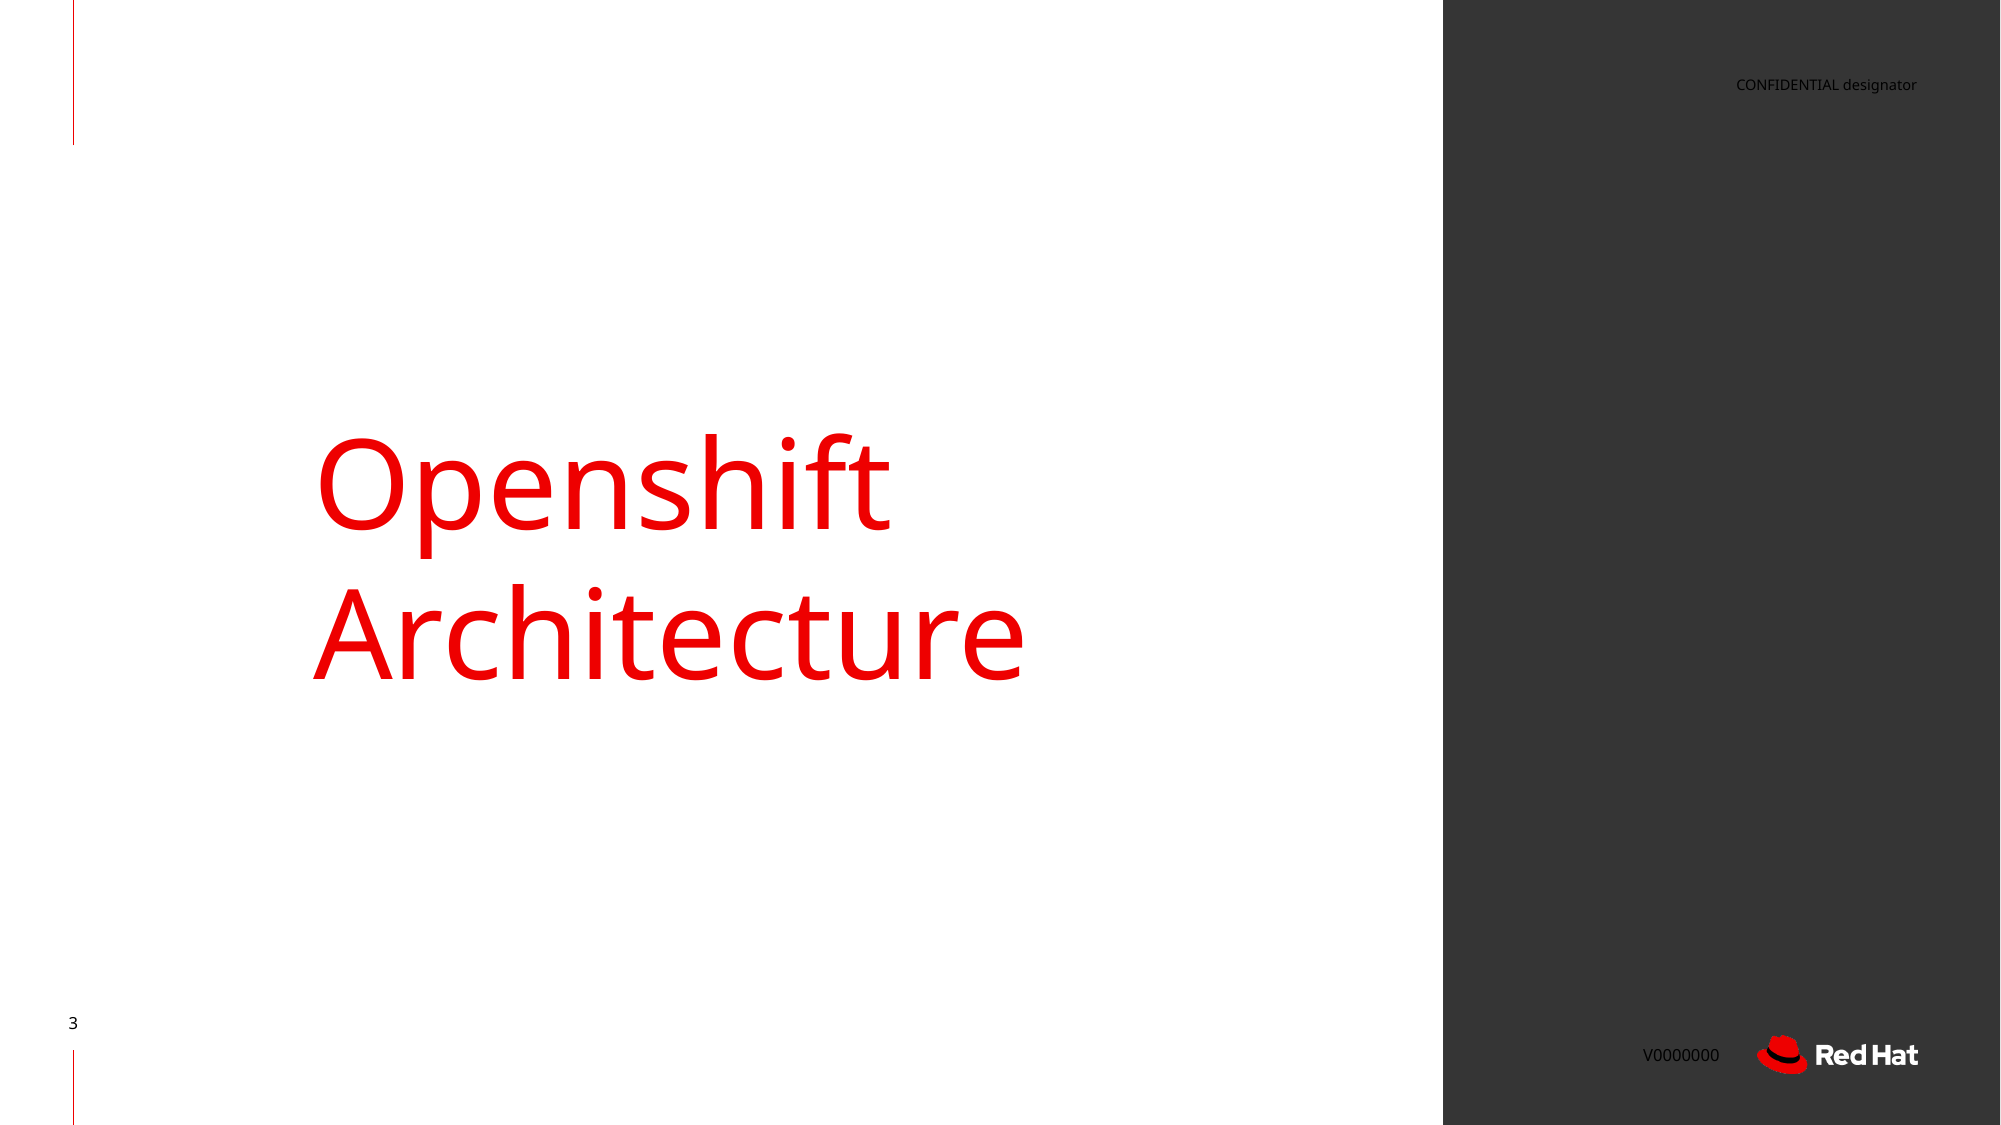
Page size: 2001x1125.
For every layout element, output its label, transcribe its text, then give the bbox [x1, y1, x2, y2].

picture [0, 0, 2001, 1125]
slide_number ‹#› [13, 1012, 134, 1036]
title Openshift Architecture [241, 389, 1361, 736]
